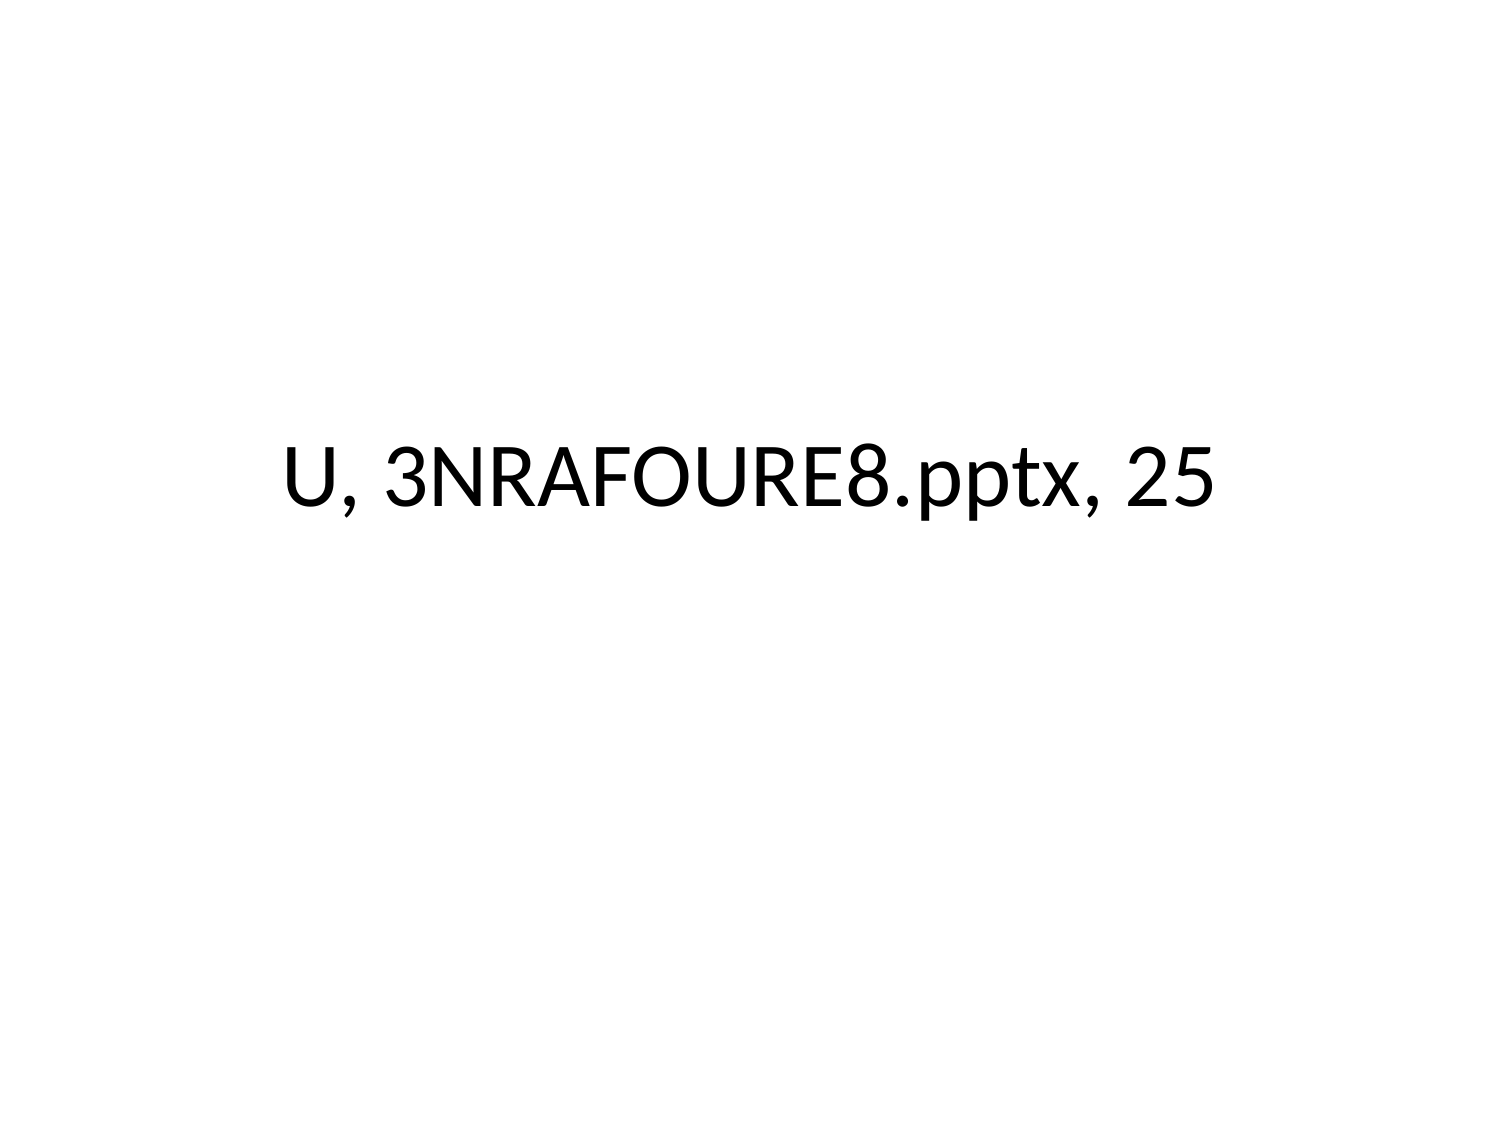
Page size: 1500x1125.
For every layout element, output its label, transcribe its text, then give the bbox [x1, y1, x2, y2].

title U, 3NRAFOURE8.pptx, 25 [112, 349, 1388, 591]
